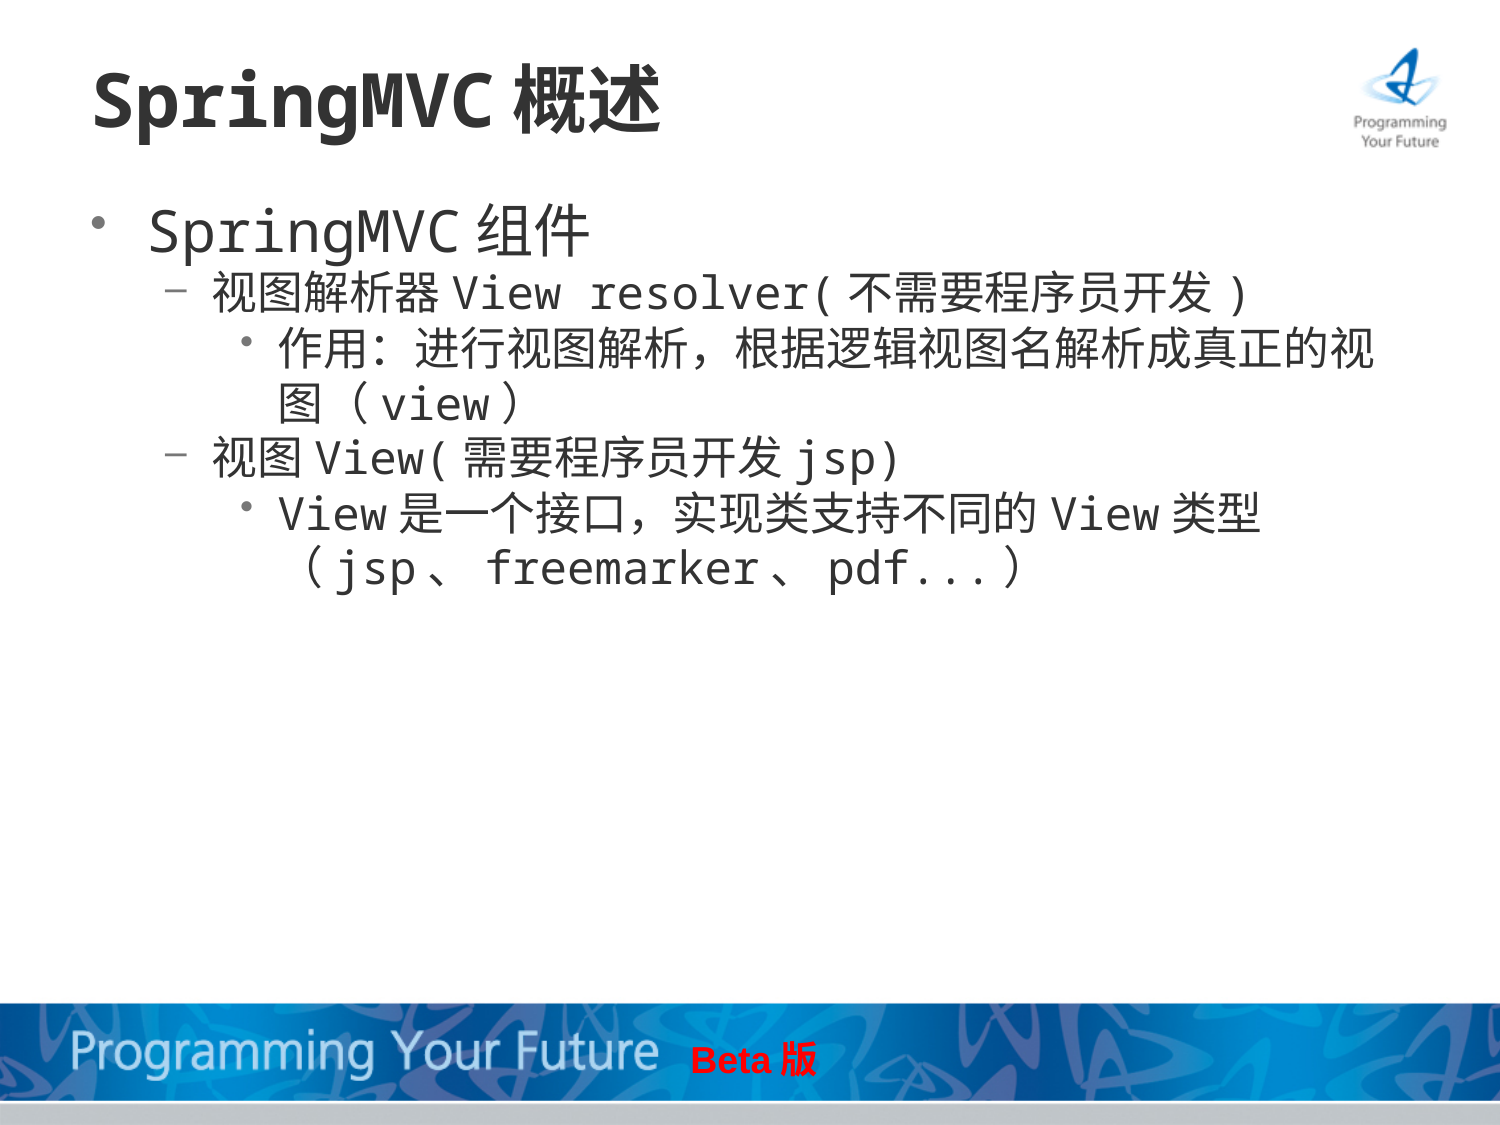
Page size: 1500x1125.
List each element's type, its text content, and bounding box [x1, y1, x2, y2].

picture [0, 997, 1500, 1125]
title SpringMVC概述 [74, 44, 1271, 162]
list SpringMVC组件 视图解析器View resolver(不需要程序员开发) 作用：进行视图解析，根据逻辑视图名解析成真正的视图（view） 视图View(需要程序员开发jsp) View是一个接口，实现类支持不同的View类型（jsp、freemarker、pdf...） [74, 172, 1412, 988]
picture [1340, 42, 1461, 157]
